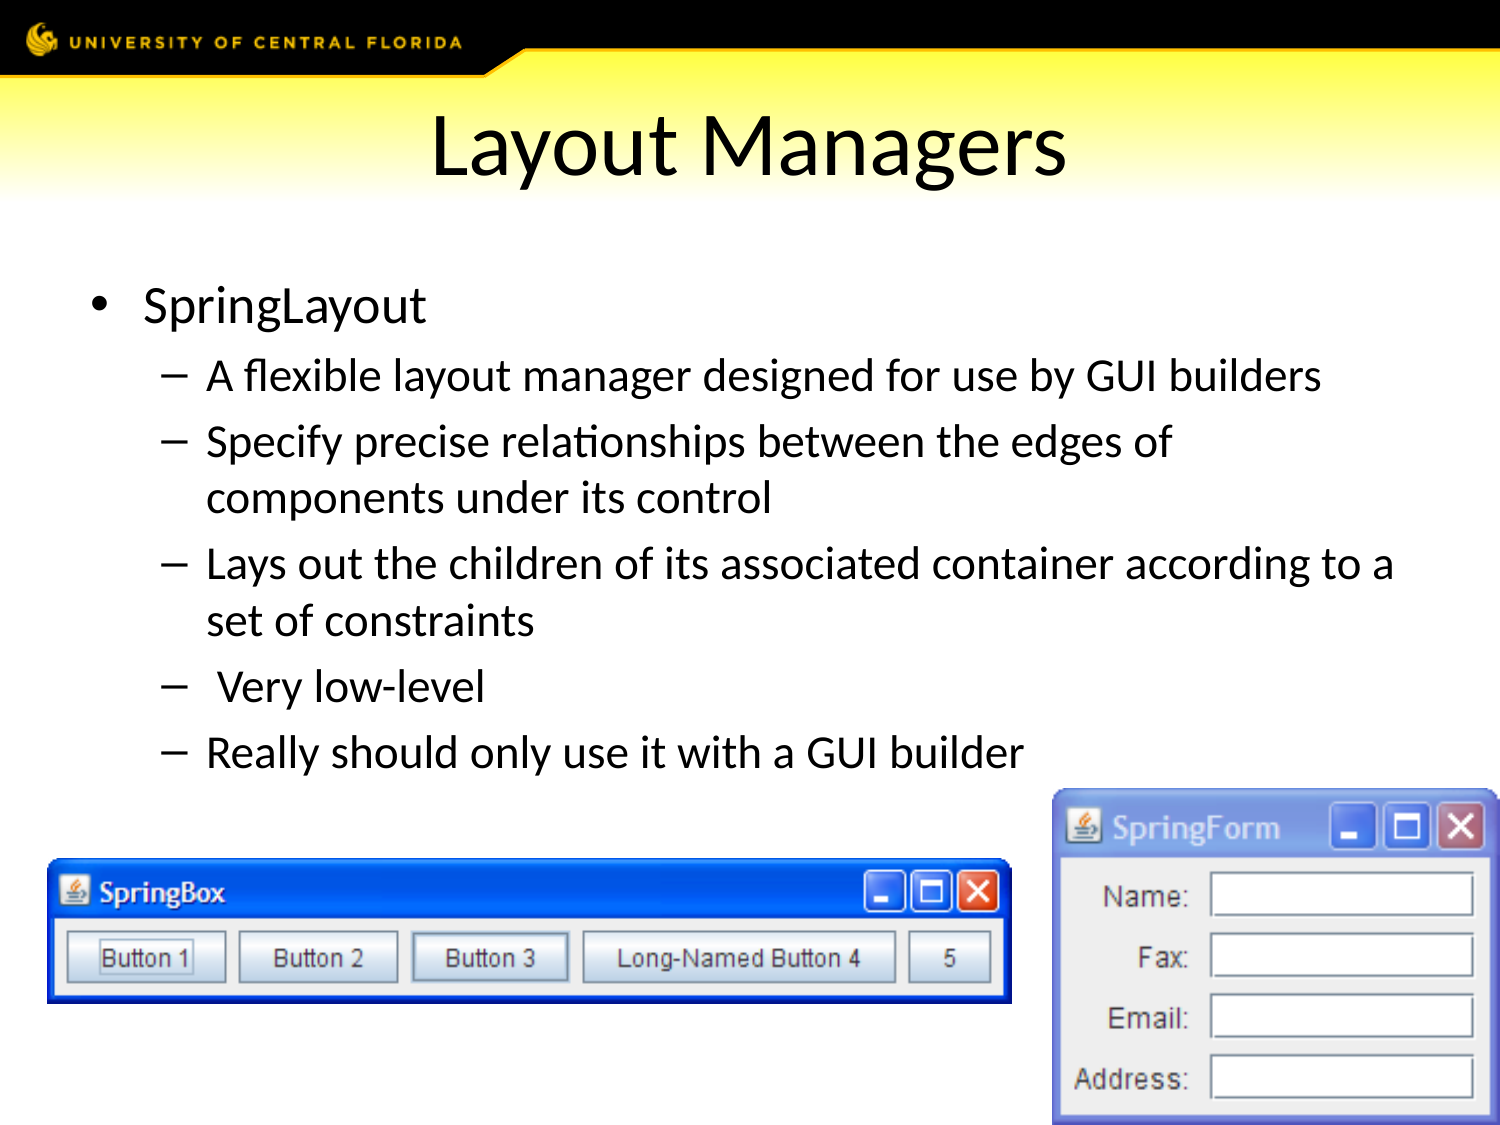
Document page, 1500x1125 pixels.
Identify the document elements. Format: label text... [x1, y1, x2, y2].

picture [1051, 788, 1500, 1125]
title Layout Managers [75, 45, 1425, 233]
picture [46, 857, 1012, 1004]
list SpringLayout A flexible layout manager designed for use by GUI builders Specify precise relationships between the edges of components under its control Lays out the children of its associated container according to a set of constraints Very low-level Really should only use it with a GUI builder [75, 262, 1425, 789]
picture [0, 0, 484, 74]
